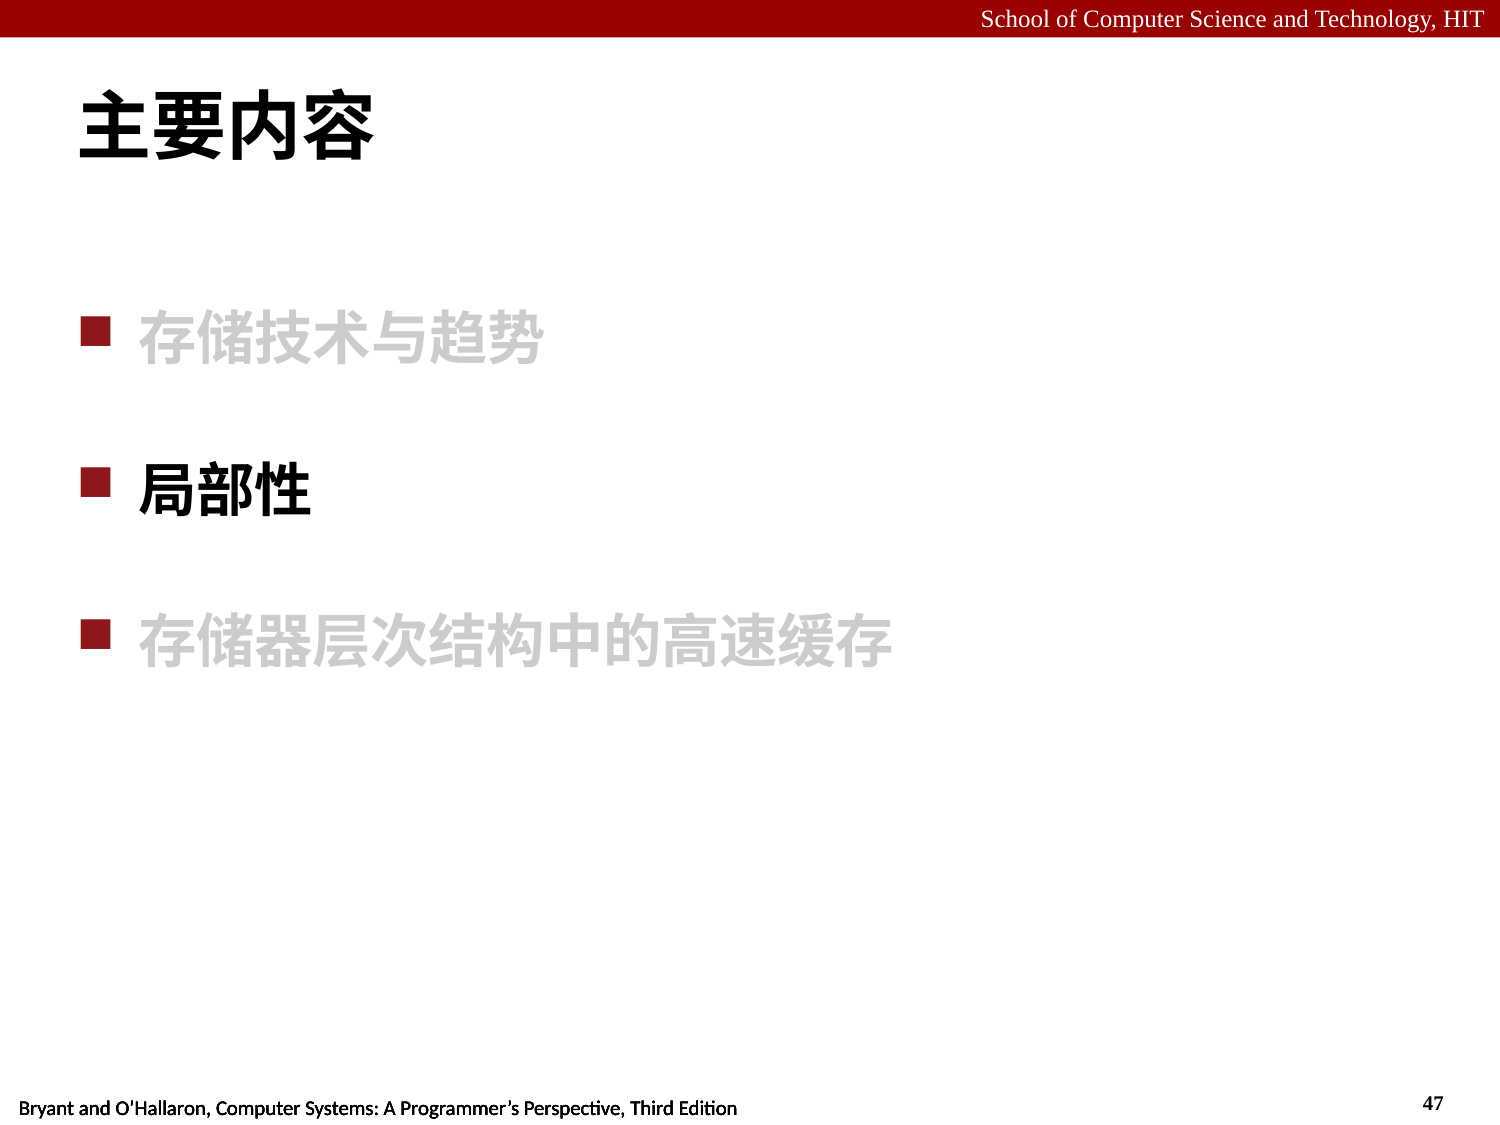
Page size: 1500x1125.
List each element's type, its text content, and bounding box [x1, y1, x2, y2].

list 存储技术与趋势 局部性 存储器层次结构中的高速缓存 [64, 223, 1476, 1088]
title 主要内容 [61, 60, 1488, 187]
